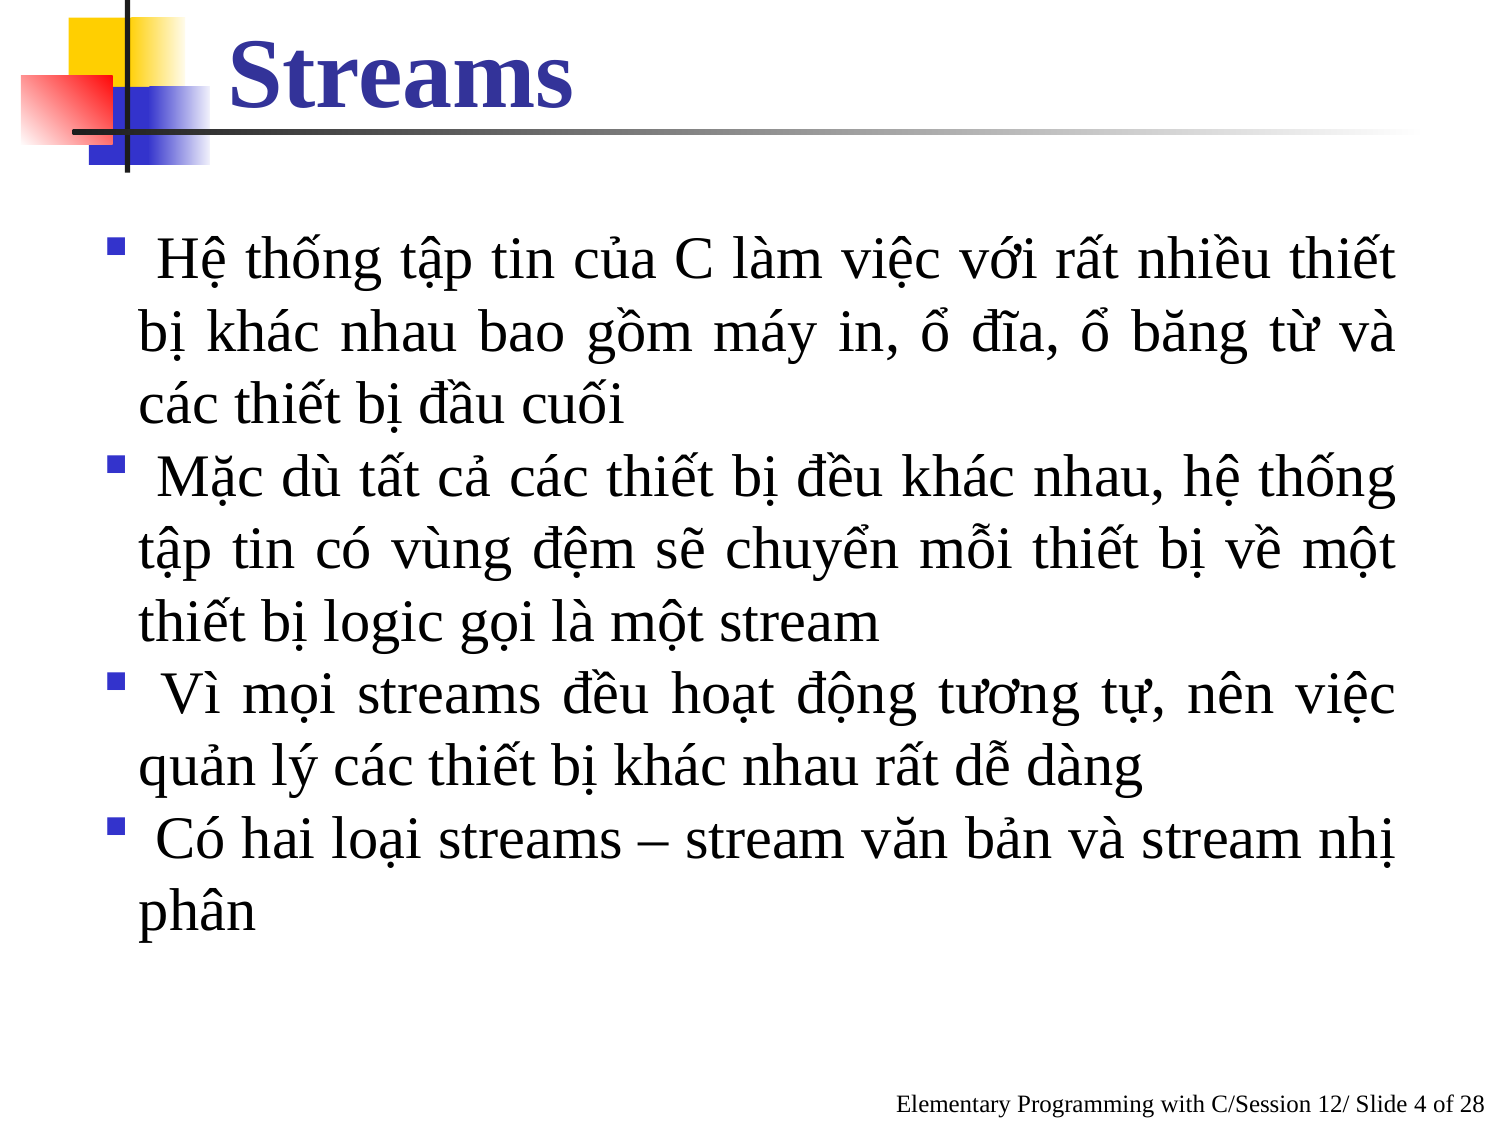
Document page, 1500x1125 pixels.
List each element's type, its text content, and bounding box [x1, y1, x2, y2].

text_box Streams [212, 0, 593, 136]
text_box Hệ thống tập tin của C làm việc với rất nhiều thiết bị khác nhau bao gồm máy in, ổ đĩa, ổ băng từ và các thiết bị đầu cuối Mặc dù tất cả các thiết bị đều khác nhau, hệ thống tập tin có vùng đệm sẽ chuyển mỗi thiết bị về một thiết bị logic gọi là một stream Vì mọi streams đều hoạt động tương tự, nên việc quản lý các thiết bị khác nhau rất dễ dàng Có hai loại streams – stream văn bản và stream nhị phân [87, 210, 1413, 951]
footer Elementary Programming with C/Session 12/ Slide 4 of 28 [587, 1050, 1500, 1125]
